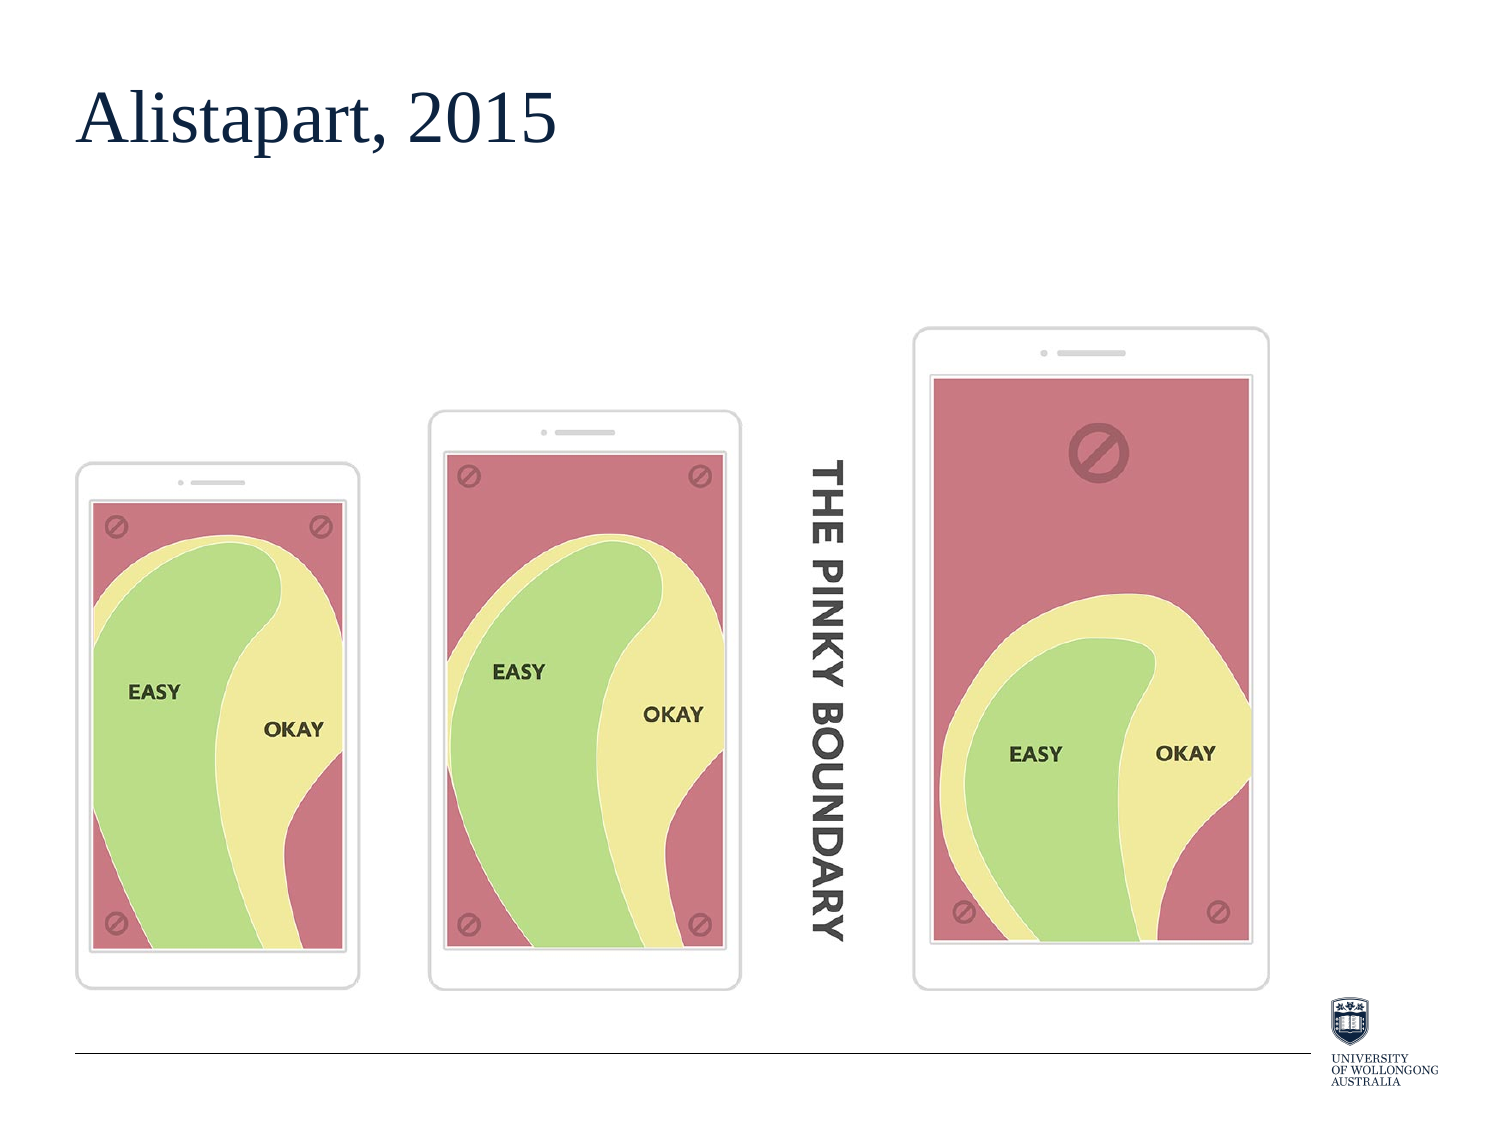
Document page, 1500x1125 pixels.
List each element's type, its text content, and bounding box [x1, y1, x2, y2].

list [74, 326, 1270, 992]
title Alistapart, 2015 [75, 67, 1270, 207]
